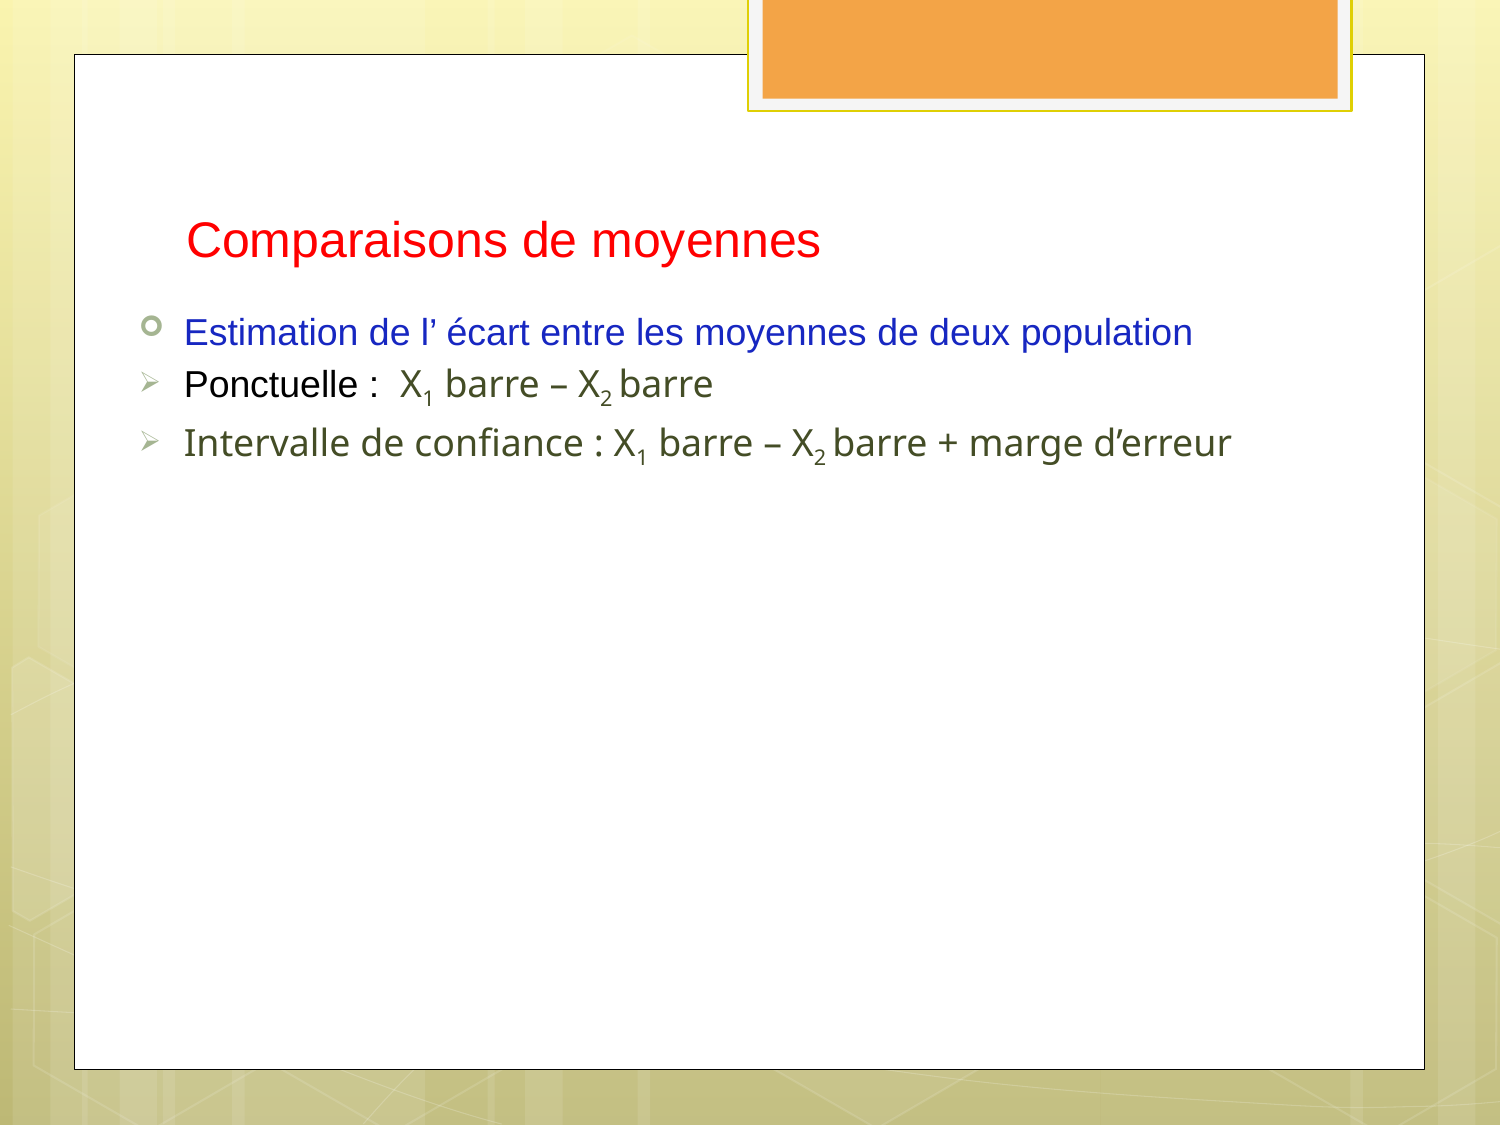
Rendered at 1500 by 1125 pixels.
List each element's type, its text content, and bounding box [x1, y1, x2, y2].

list Estimation de l’ écart entre les moyennes de deux population Ponctuelle : X1 barre – X2 barre Intervalle de confiance : X1 barre – X2 barre + marge d’erreur [112, 299, 1375, 876]
title Comparaisons de moyennes [171, 168, 1324, 275]
